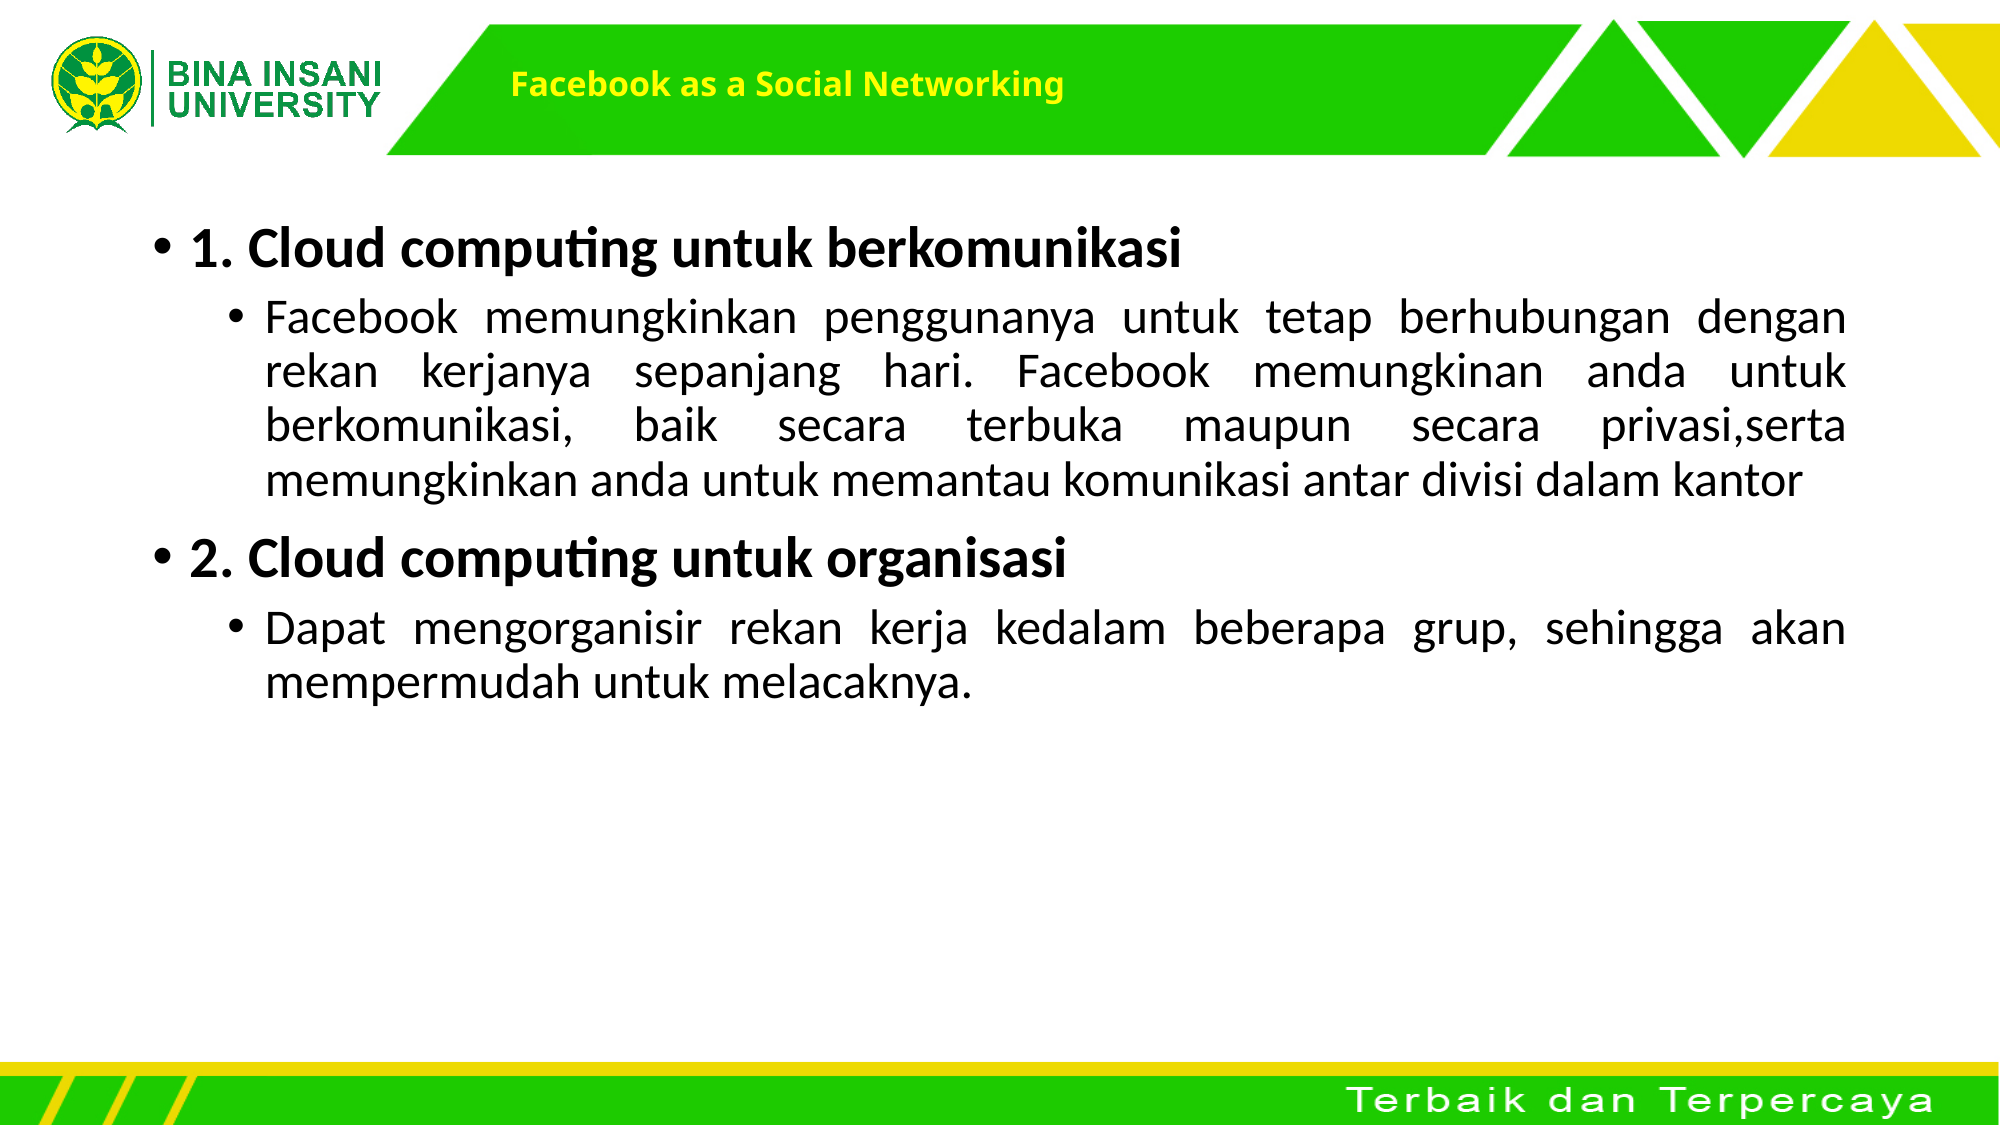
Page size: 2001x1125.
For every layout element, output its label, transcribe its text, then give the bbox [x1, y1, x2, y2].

picture [0, 0, 2000, 1125]
title Facebook as a Social Networking [495, 59, 1863, 112]
list 1. Cloud computing untuk berkomunikasi Facebook memungkinkan penggunanya untuk tetap berhubungan dengan rekan kerjanya sepanjang hari. Facebook memungkinan anda untuk berkomunikasi, baik secara terbuka maupun secara privasi,serta memungkinkan anda untuk memantau komunikasi antar divisi dalam kantor 2. Cloud computing untuk organisasi Dapat mengorganisir rekan kerja kedalam beberapa grup, sehingga akan mempermudah untuk melacaknya. [137, 210, 1863, 1014]
